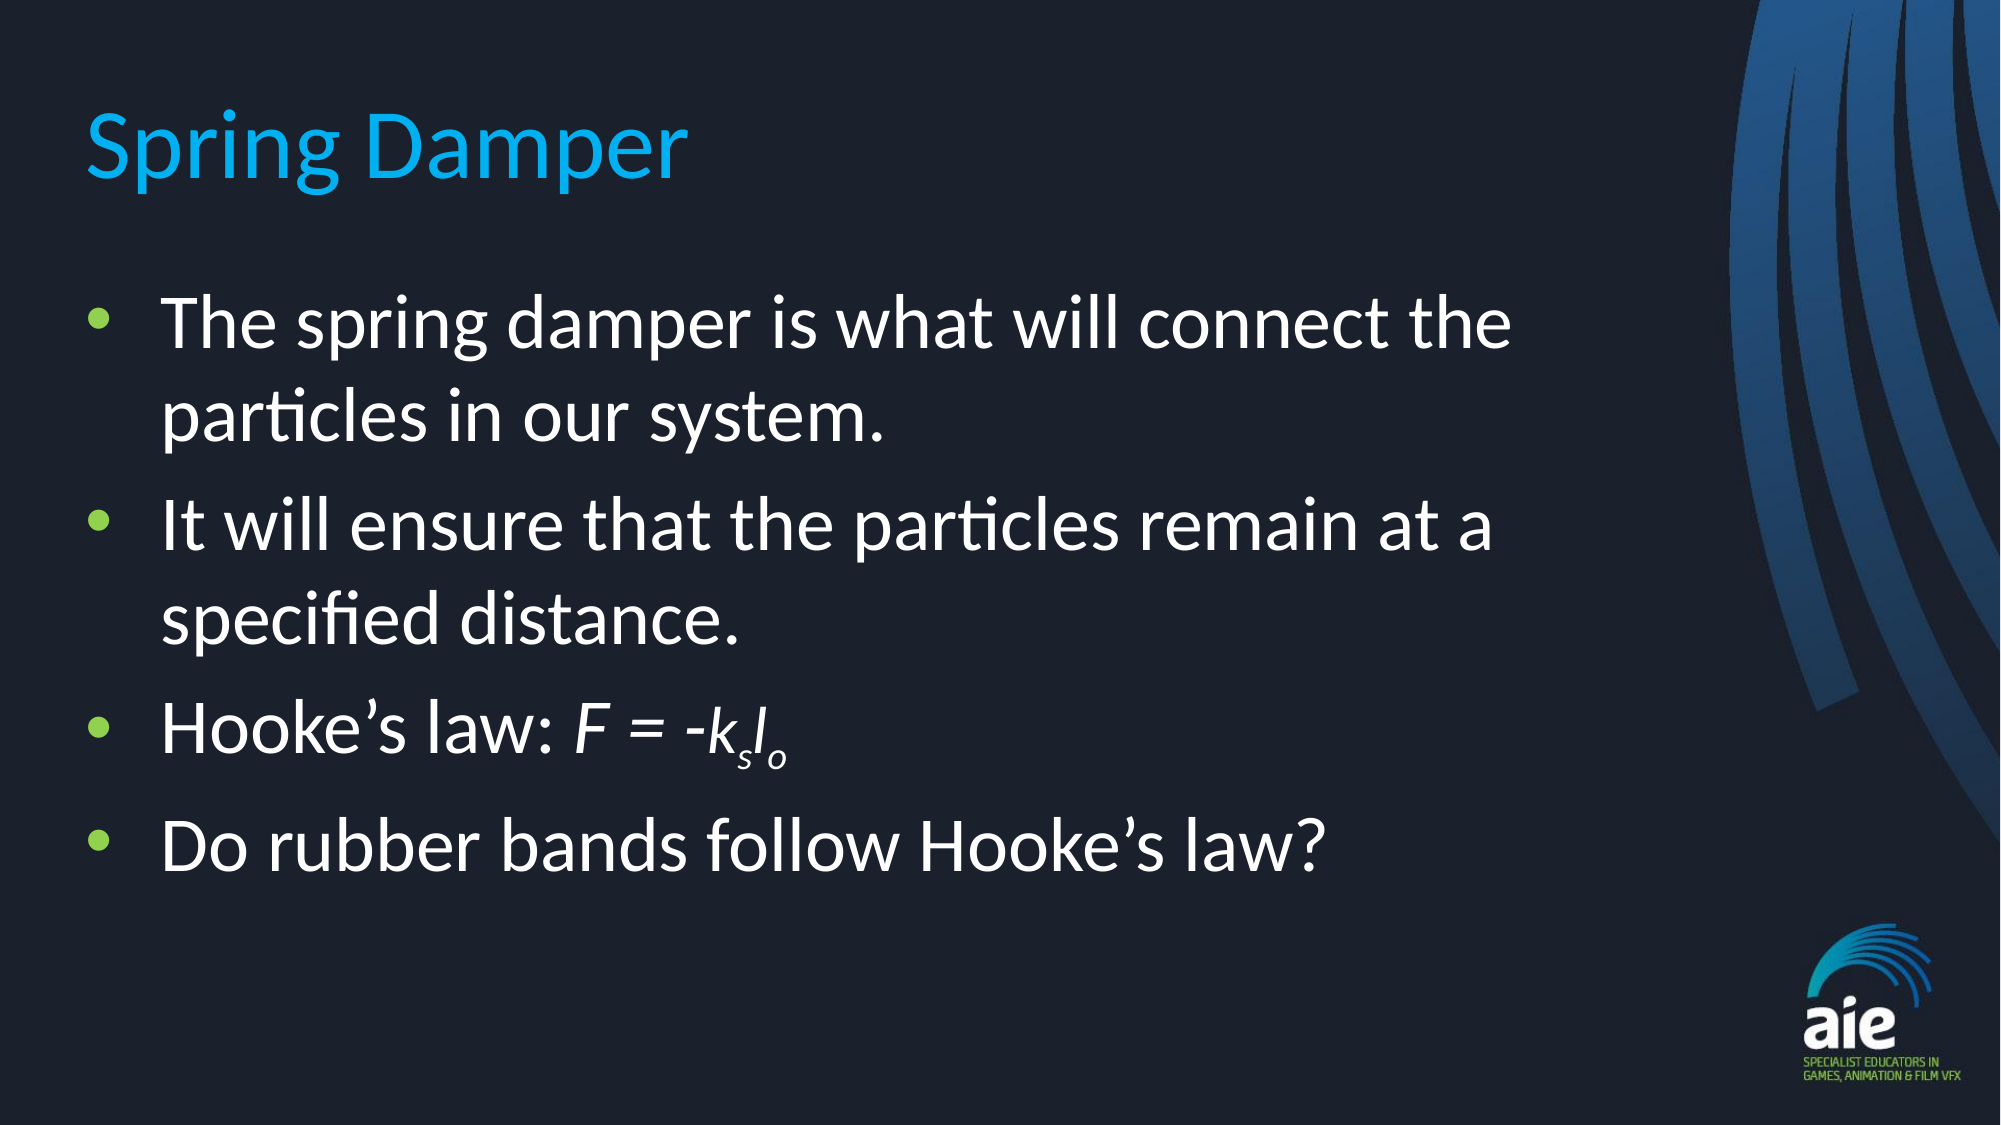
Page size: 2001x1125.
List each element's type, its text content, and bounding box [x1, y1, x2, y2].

title Spring Damper [70, 45, 1900, 233]
picture [0, 0, 2001, 1125]
list The spring damper is what will connect the particles in our system. It will ensure that the particles remain at a specified distance. Hooke’s law: F = -kslo Do rubber bands follow Hooke’s law? [70, 263, 1772, 1004]
